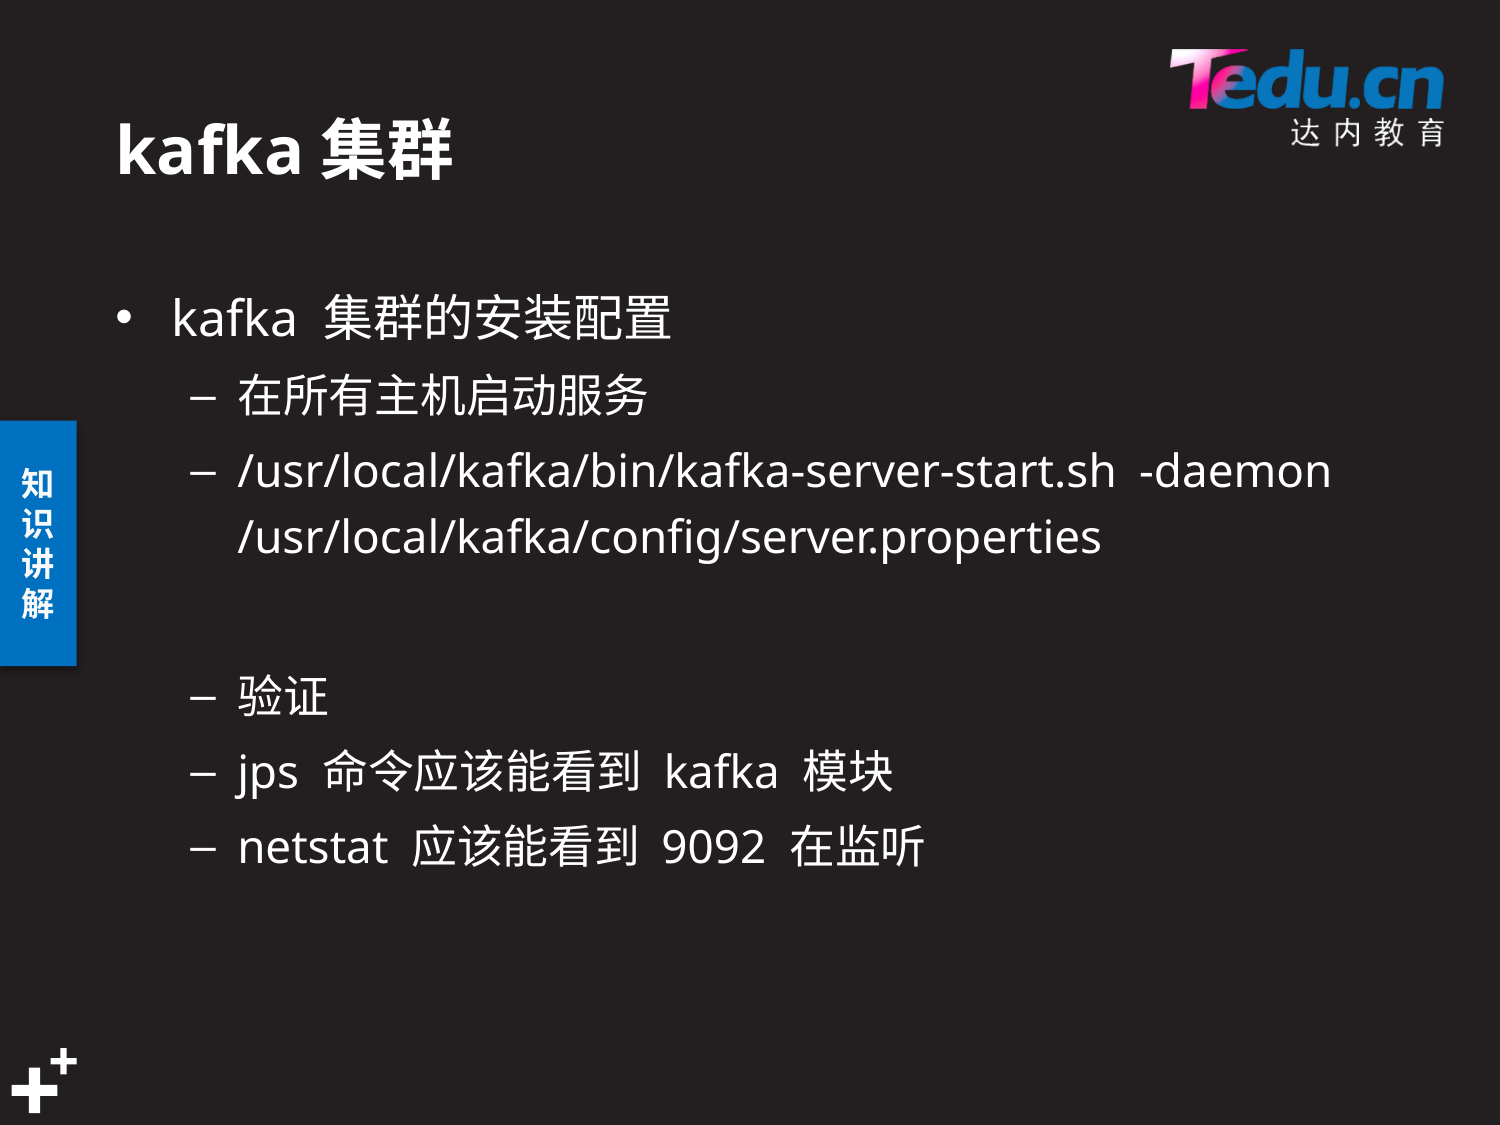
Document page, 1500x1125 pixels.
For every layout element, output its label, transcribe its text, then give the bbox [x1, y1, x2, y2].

title kafka集群 [100, 89, 1211, 207]
picture [1157, 35, 1459, 162]
list kafka 集群的安装配置 在所有主机启动服务 /usr/local/kafka/bin/kafka-server-start.sh -daemon /usr/local/kafka/config/server.properties 验证 jps 命令应该能看到 kafka 模块 netstat 应该能看到 9092 在监听 [100, 267, 1349, 889]
